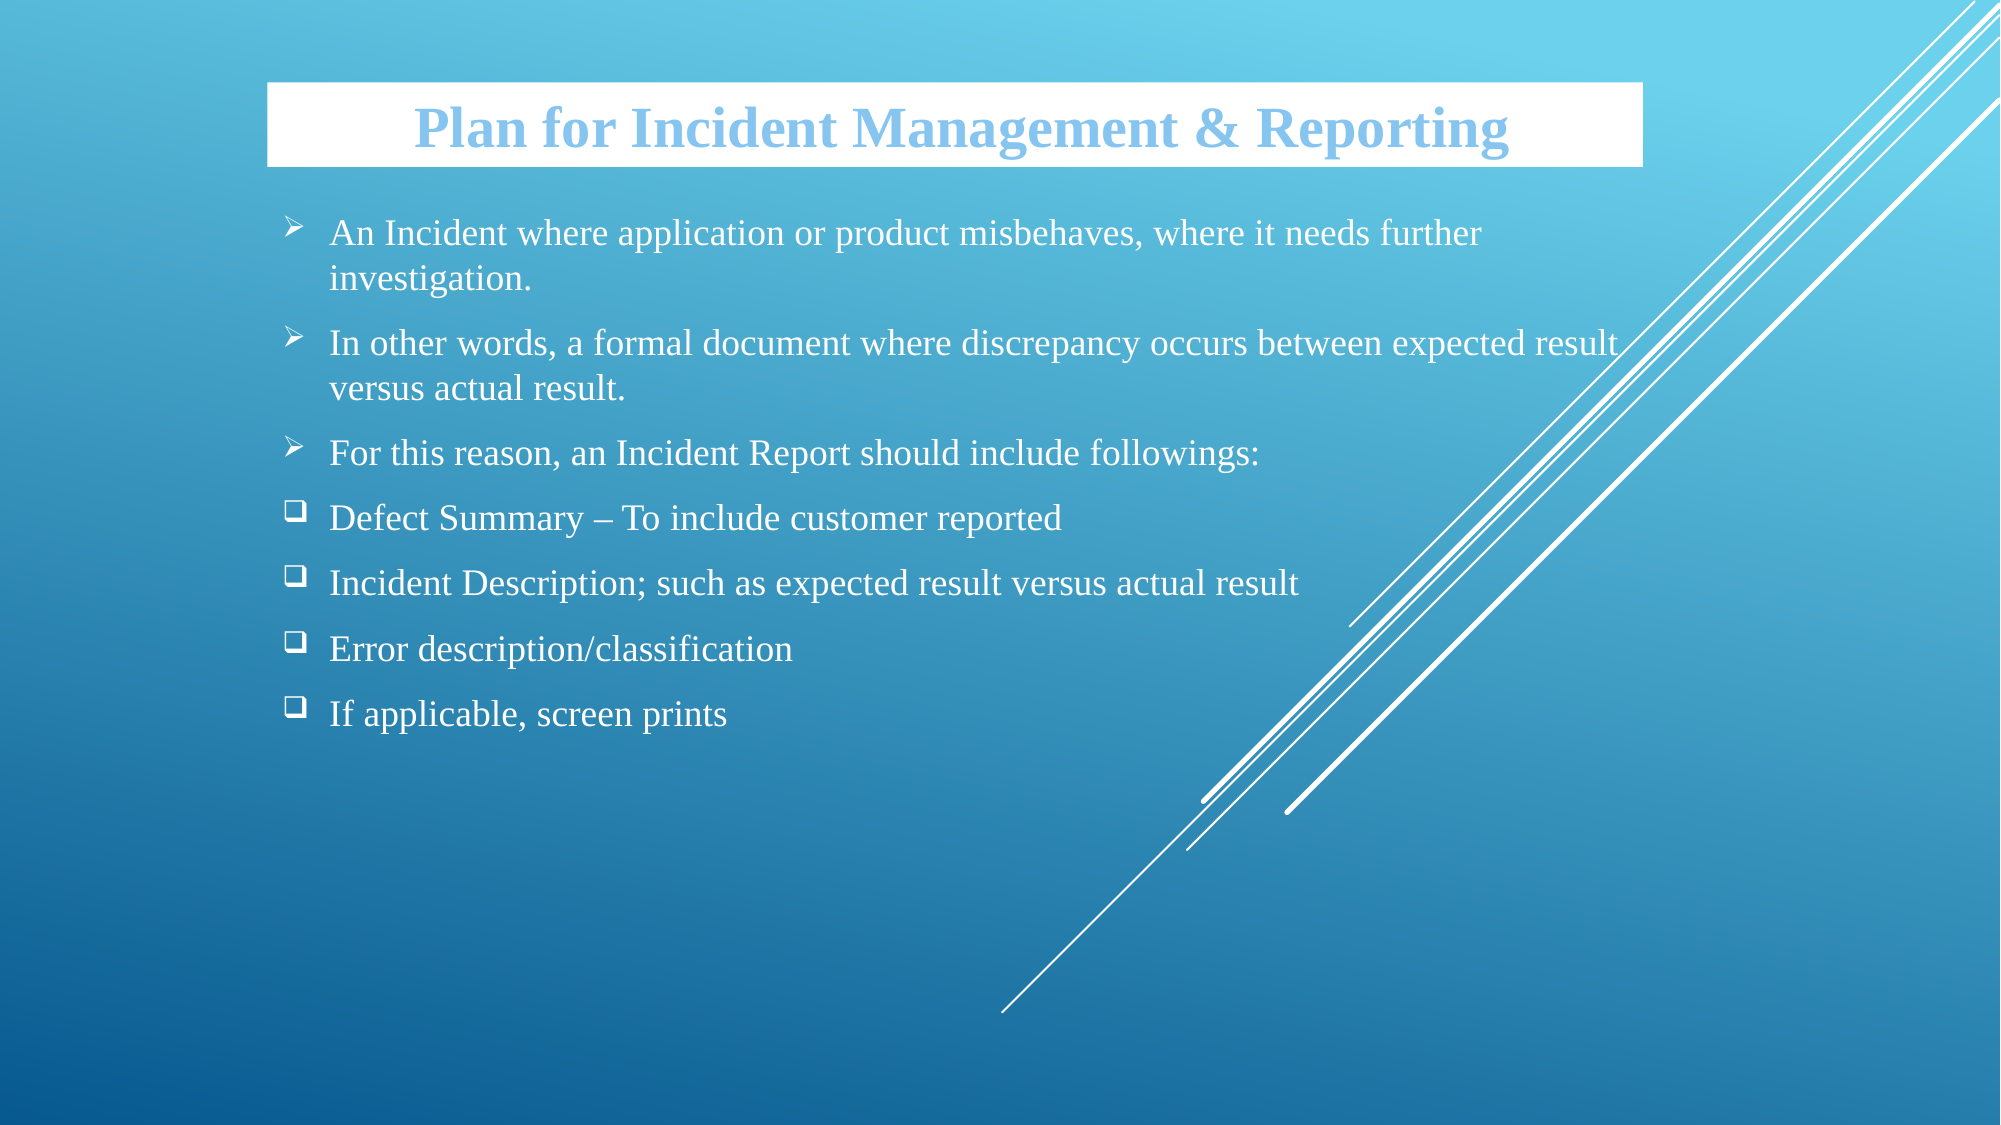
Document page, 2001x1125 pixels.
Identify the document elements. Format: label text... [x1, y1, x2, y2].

subtitle An Incident where application or product misbehaves, where it needs further investigation. In other words, a formal document where discrepancy occurs between expected result versus actual result. For this reason, an Incident Report should include followings: Defect Summary – To include customer reported Incident Description; such as expected result versus actual result Error description/classification If applicable, screen prints [267, 200, 1664, 780]
text_box Plan for Incident Management & Reporting [267, 82, 1643, 167]
